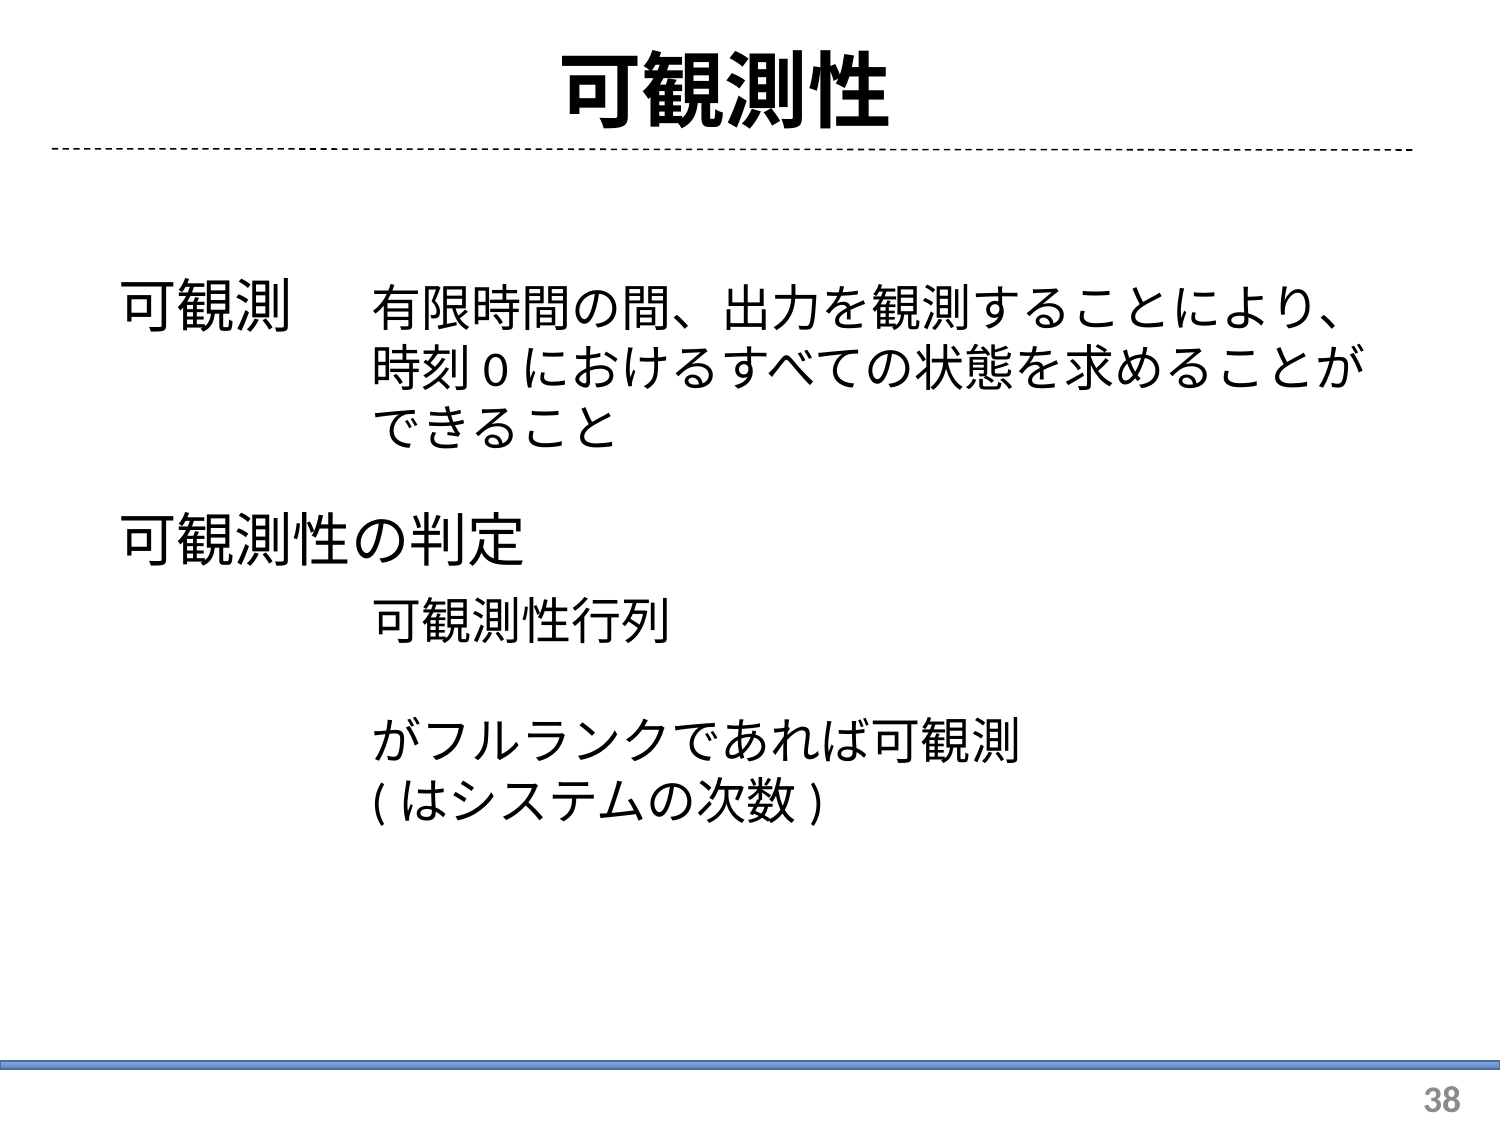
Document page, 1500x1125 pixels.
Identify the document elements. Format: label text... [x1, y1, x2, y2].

slide_number 38 [1138, 1067, 1477, 1125]
title 可観測性 [42, 0, 1408, 204]
text_box 可観測性の判定 [103, 504, 1397, 1078]
